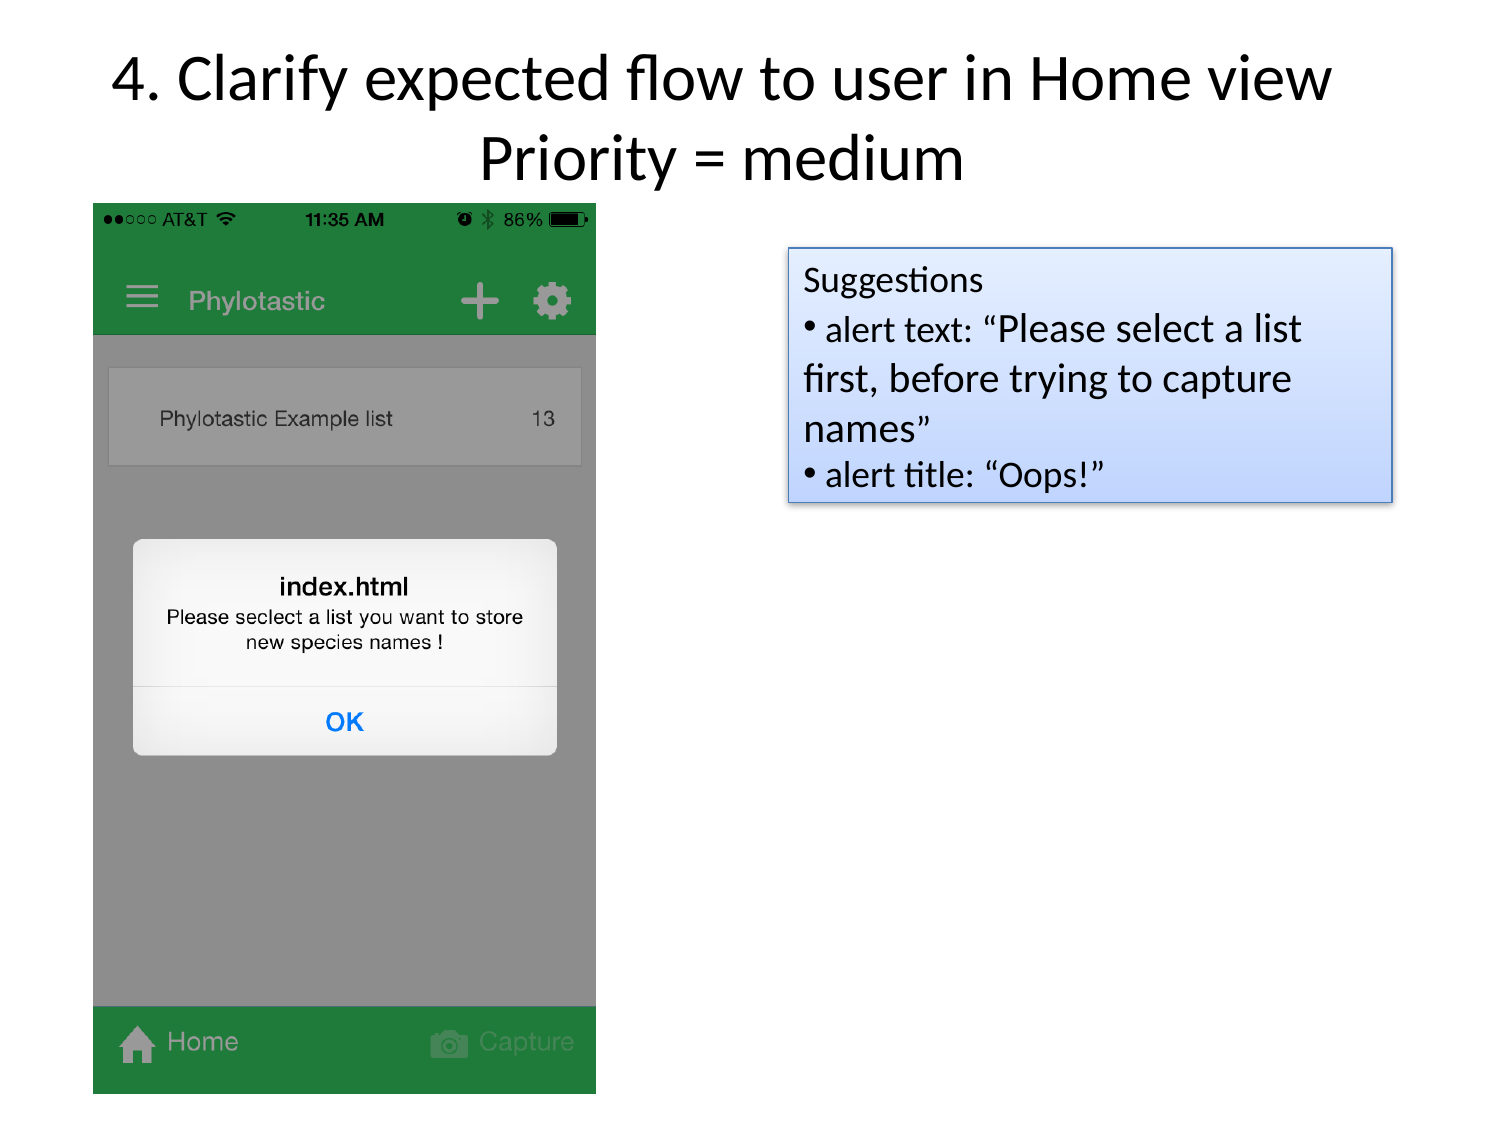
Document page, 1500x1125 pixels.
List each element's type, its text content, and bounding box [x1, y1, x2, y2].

picture [93, 202, 596, 1094]
text_box 4. Clarify expected flow to user in Home view Priority = medium [96, 26, 1350, 201]
text_box Suggestions alert text: “Please select a list first, before trying to capture names” alert title: “Oops!” [788, 247, 1393, 503]
